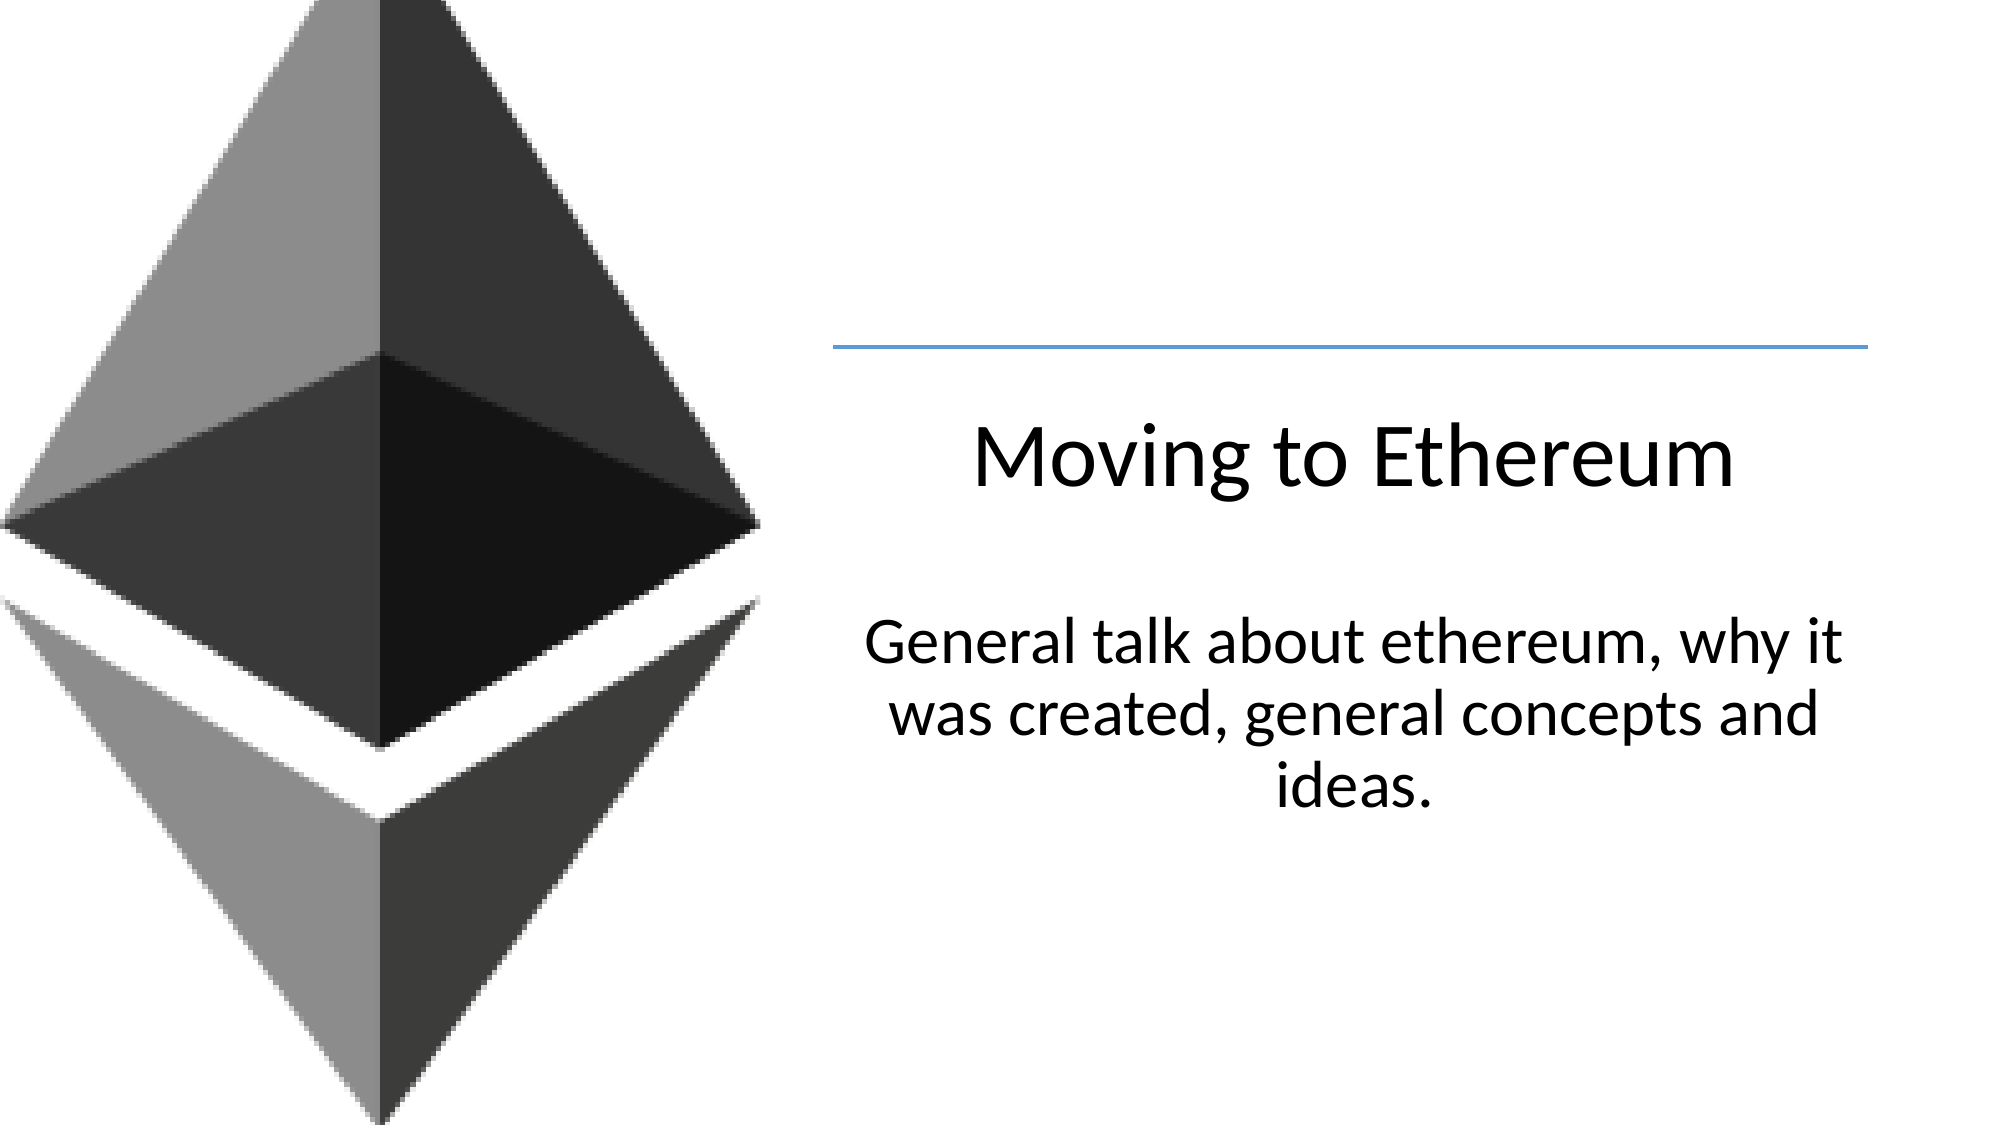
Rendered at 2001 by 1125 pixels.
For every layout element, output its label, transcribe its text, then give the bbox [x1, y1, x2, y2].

list Moving to Ethereum General talk about ethereum, why it was created, general concepts and ideas. [814, 399, 1895, 1021]
picture [0, 0, 761, 1125]
